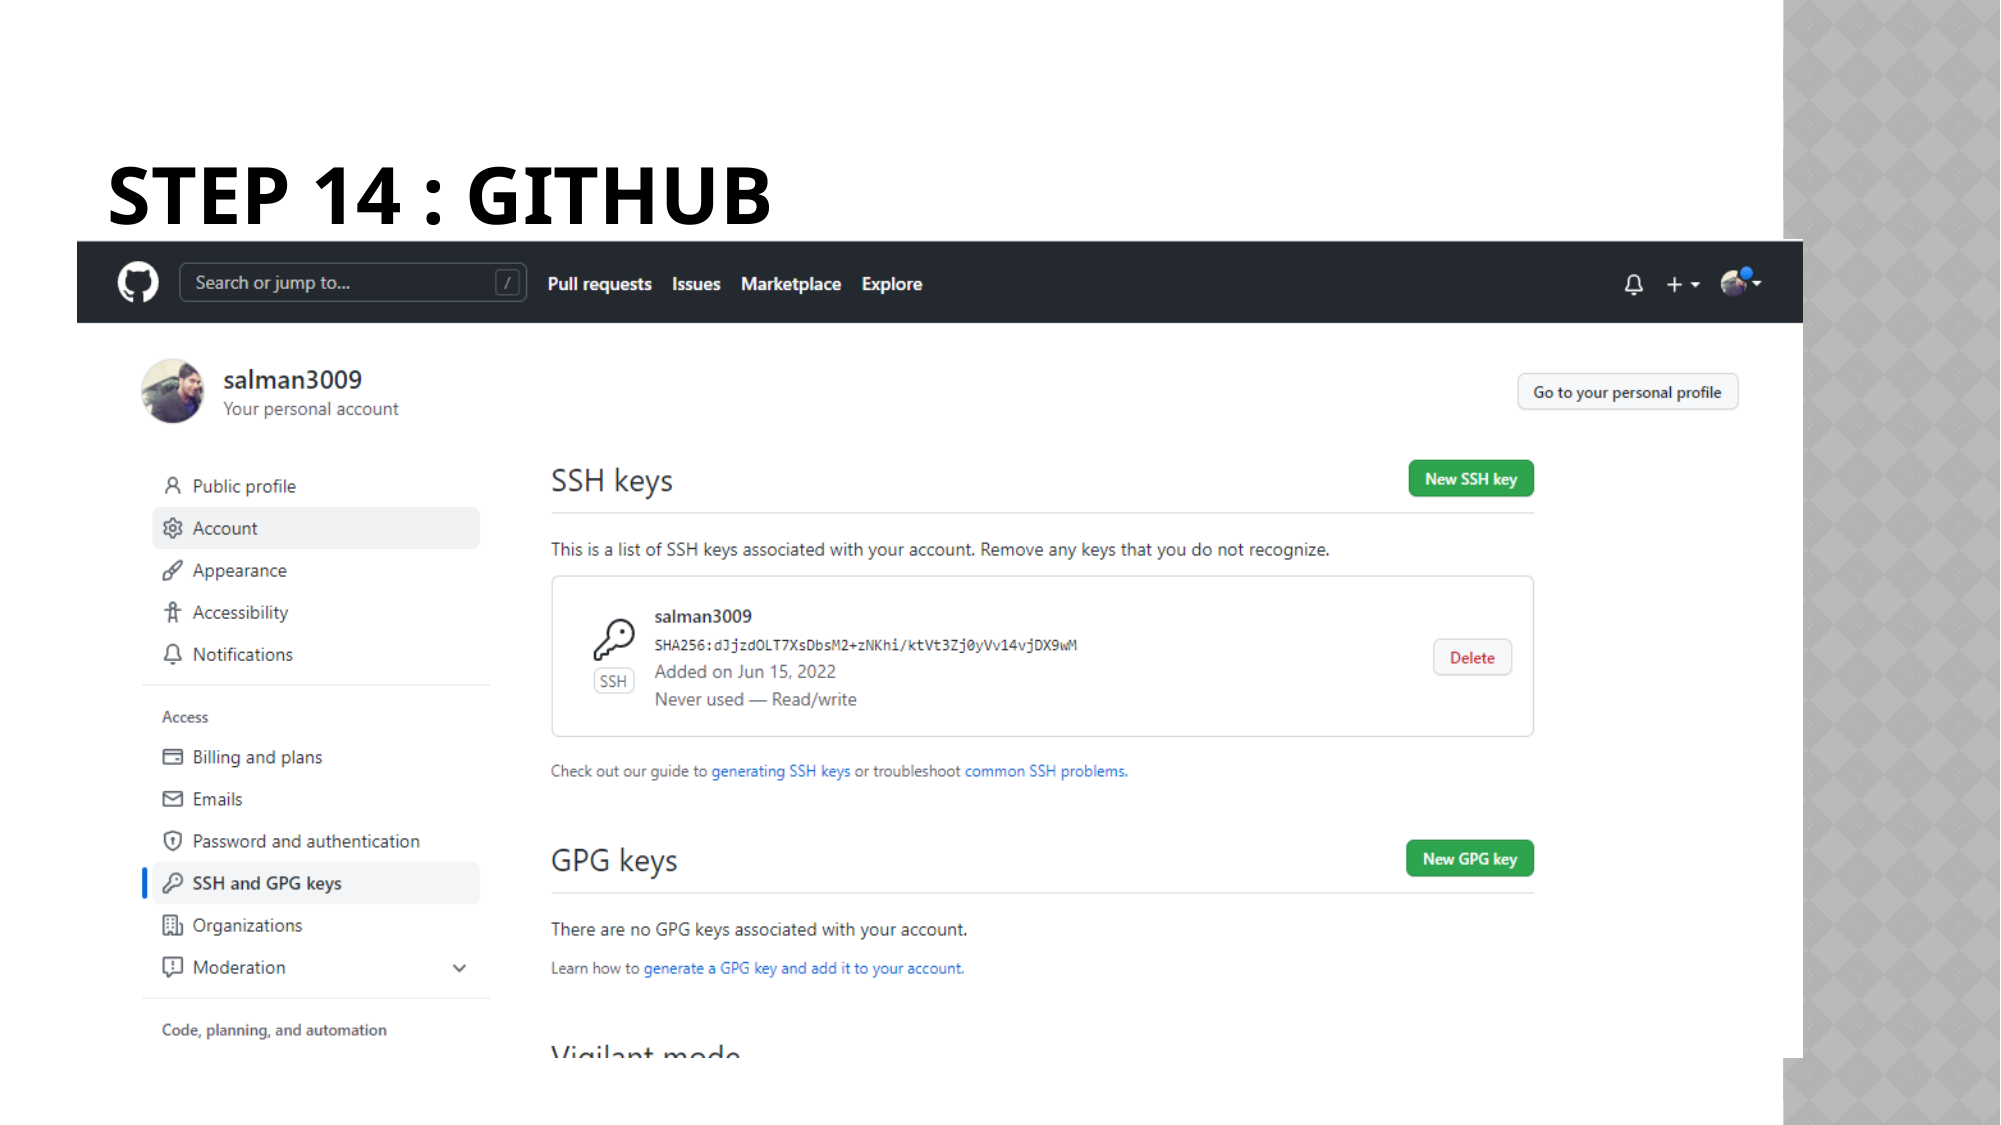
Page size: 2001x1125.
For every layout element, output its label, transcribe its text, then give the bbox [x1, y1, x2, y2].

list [76, 239, 1803, 1058]
title Step 14 : Github [99, 52, 1684, 236]
